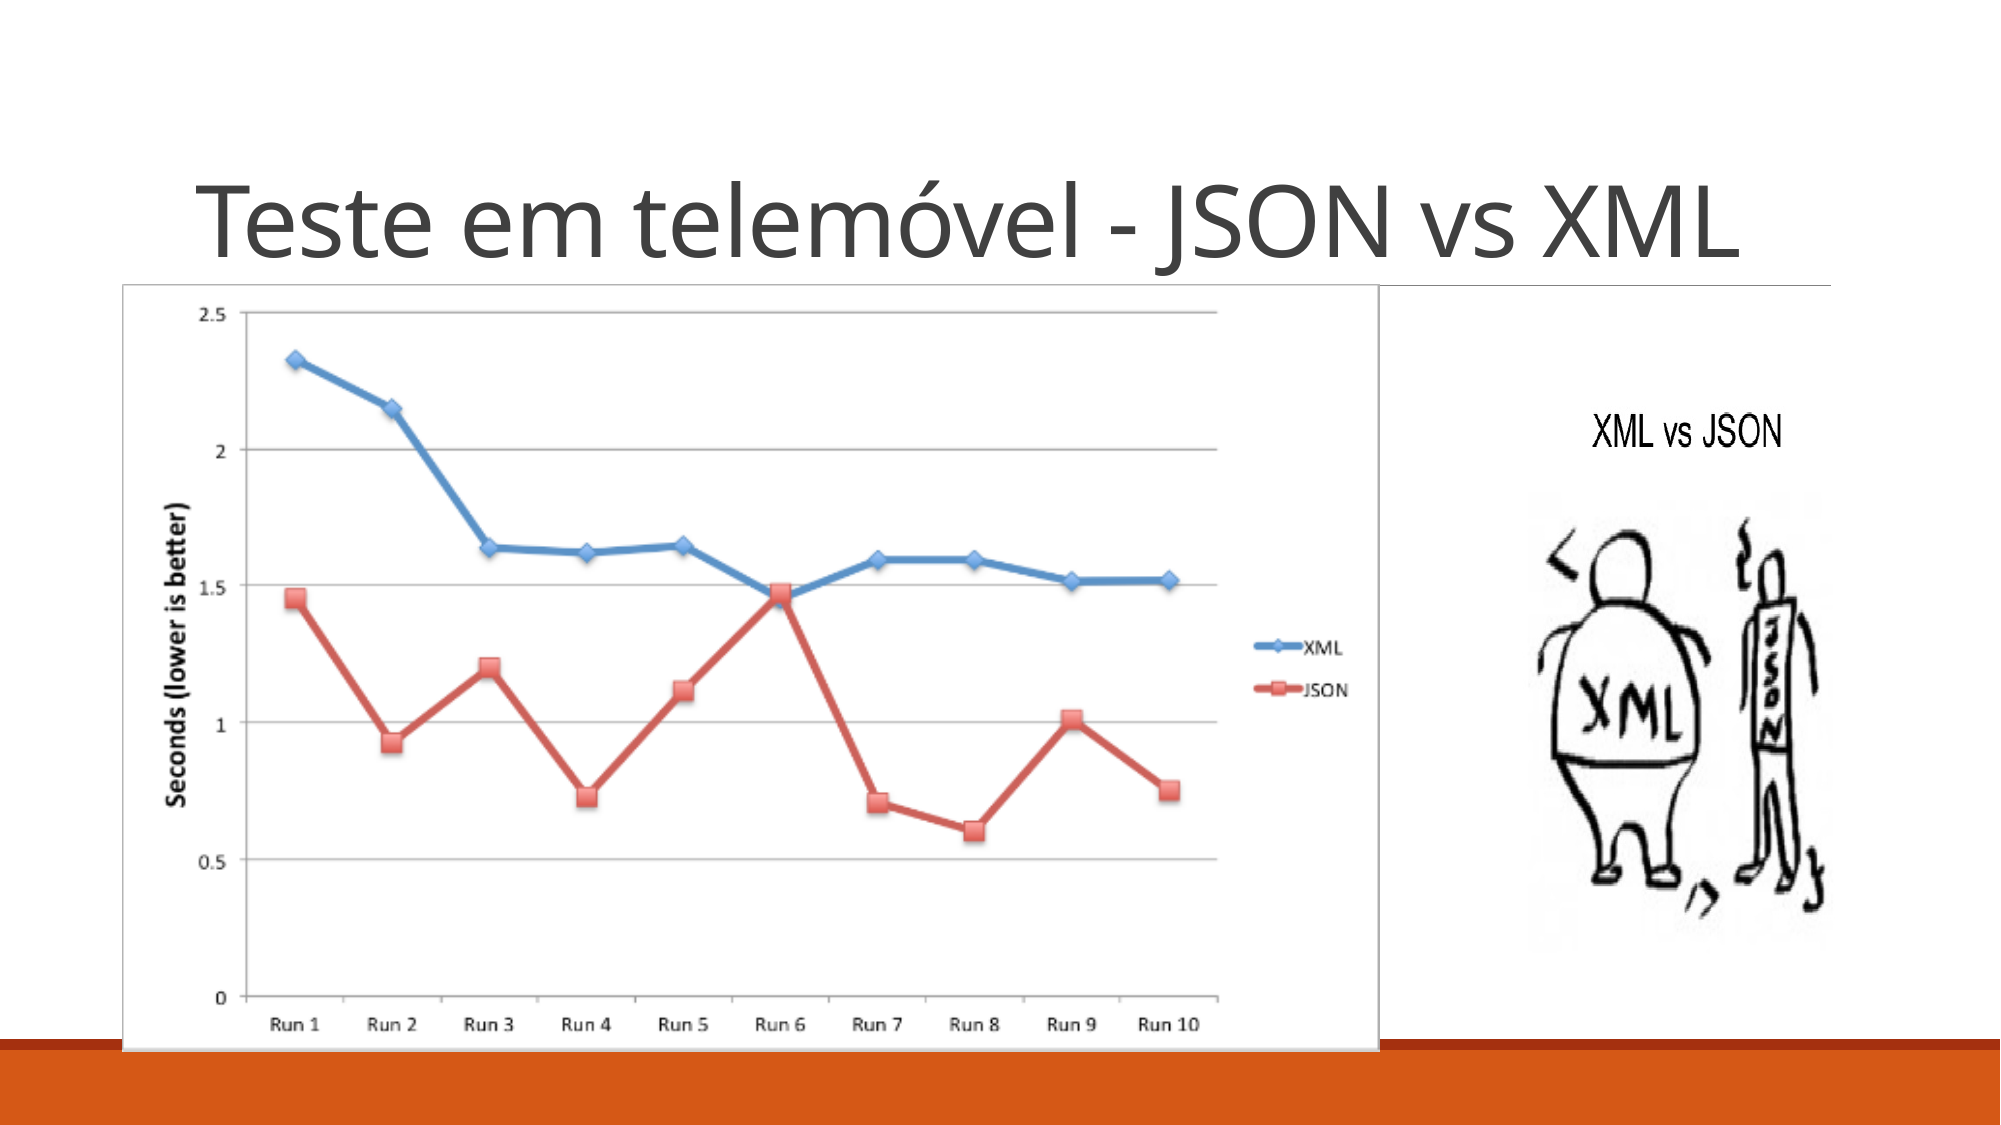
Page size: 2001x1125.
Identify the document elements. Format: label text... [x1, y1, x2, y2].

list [121, 284, 1381, 1052]
picture [1409, 353, 1966, 983]
title Teste em telemóvel - JSON vs XML [180, 47, 1830, 285]
